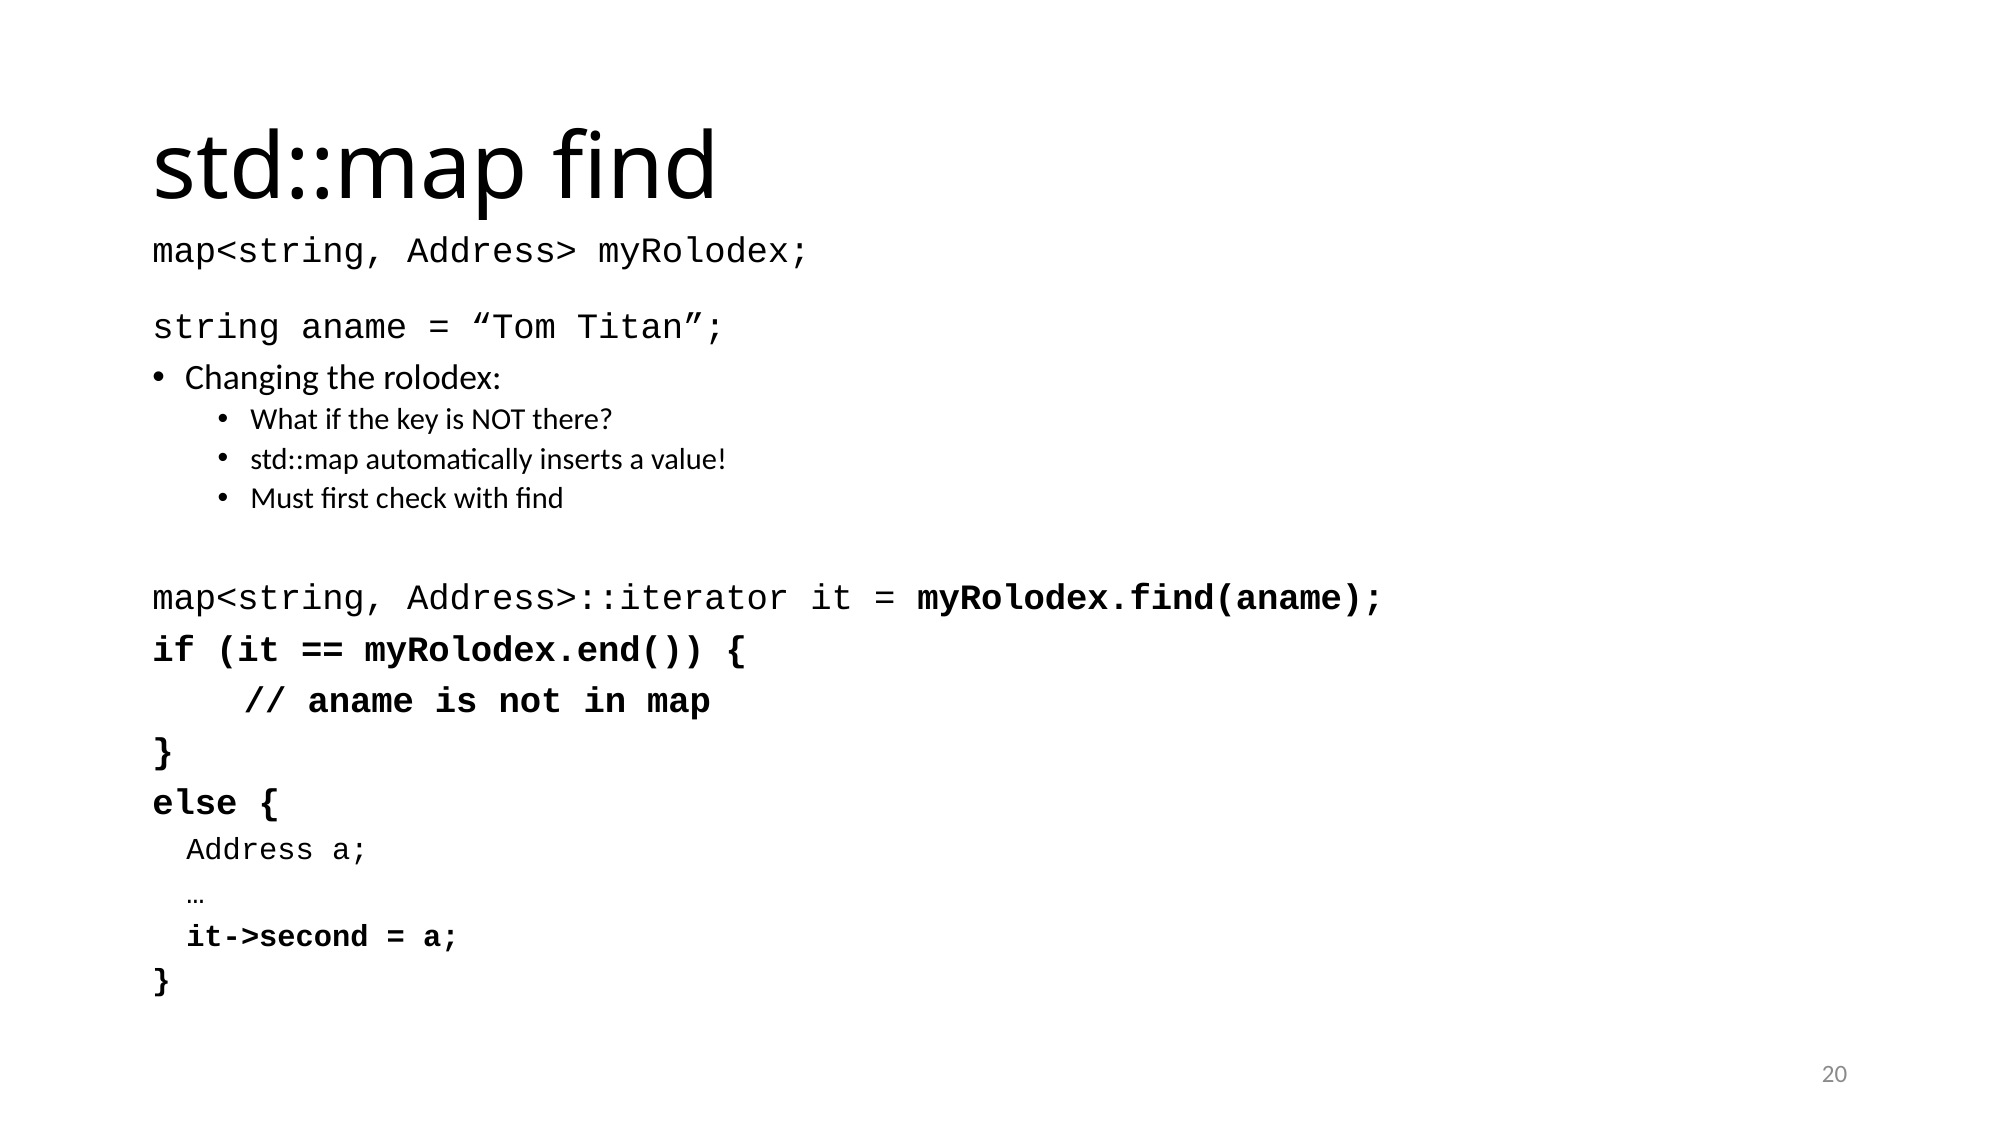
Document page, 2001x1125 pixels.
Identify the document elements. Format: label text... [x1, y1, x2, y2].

list map<string, Address> myRolodex; string aname = “Tom Titan”; Changing the rolodex: What if the key is NOT there? std::map automatically inserts a value! Must first check with find map<string, Address>::iterator it = myRolodex.find(aname); if (it == myRolodex.end()) { // aname is not in map } else { Address a; … it->second = a; } [137, 224, 1863, 1014]
title std::map find [137, 59, 1863, 224]
slide_number 20 [1412, 1042, 1863, 1103]
